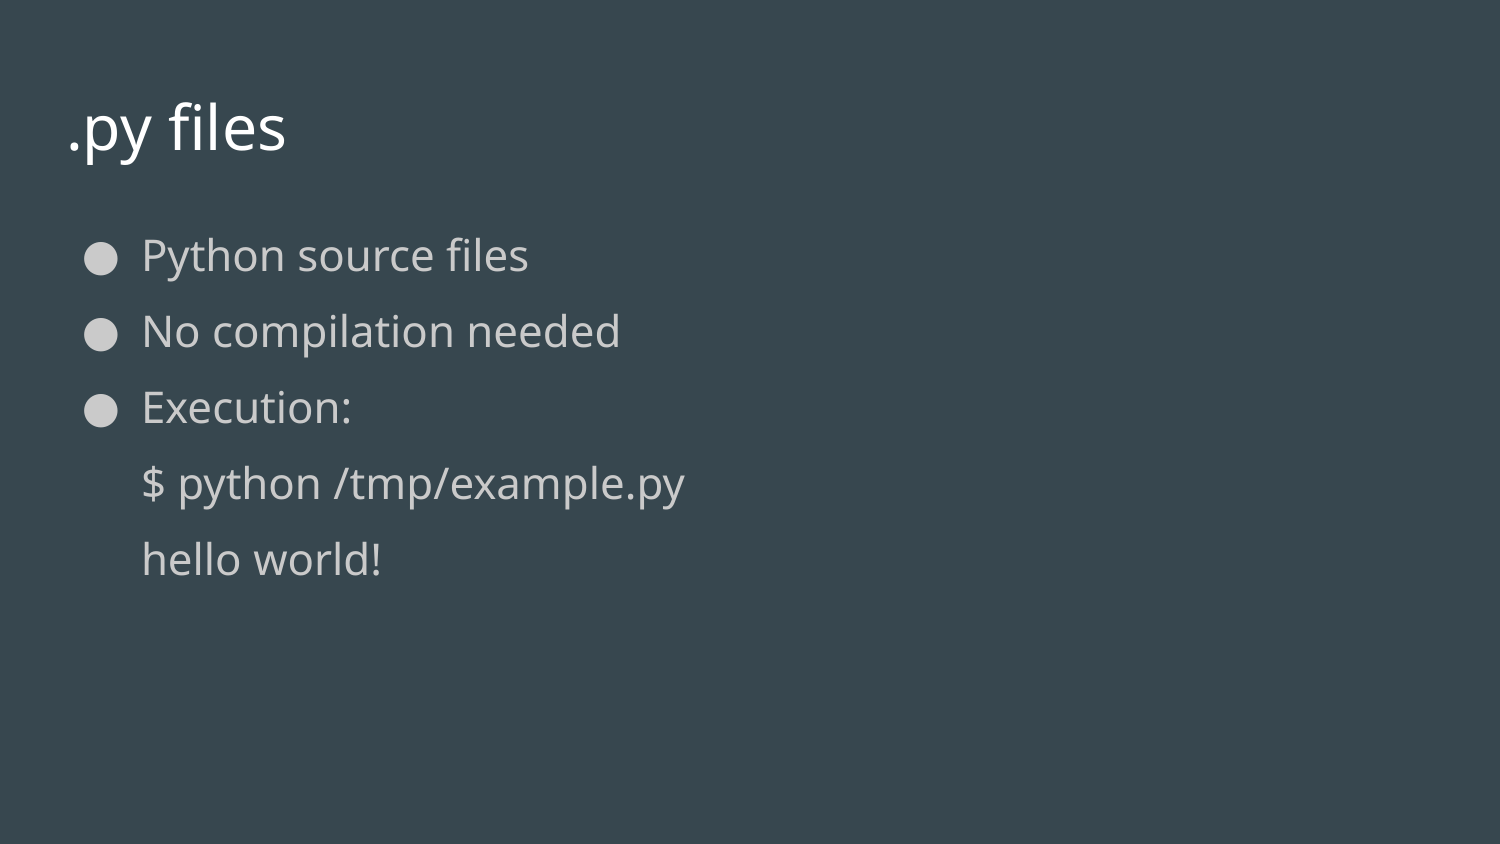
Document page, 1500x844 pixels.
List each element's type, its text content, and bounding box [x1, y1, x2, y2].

title .py files [51, 72, 1449, 167]
list Python source files No compilation needed Execution: $ python /tmp/example.py hello world! [51, 189, 1449, 750]
